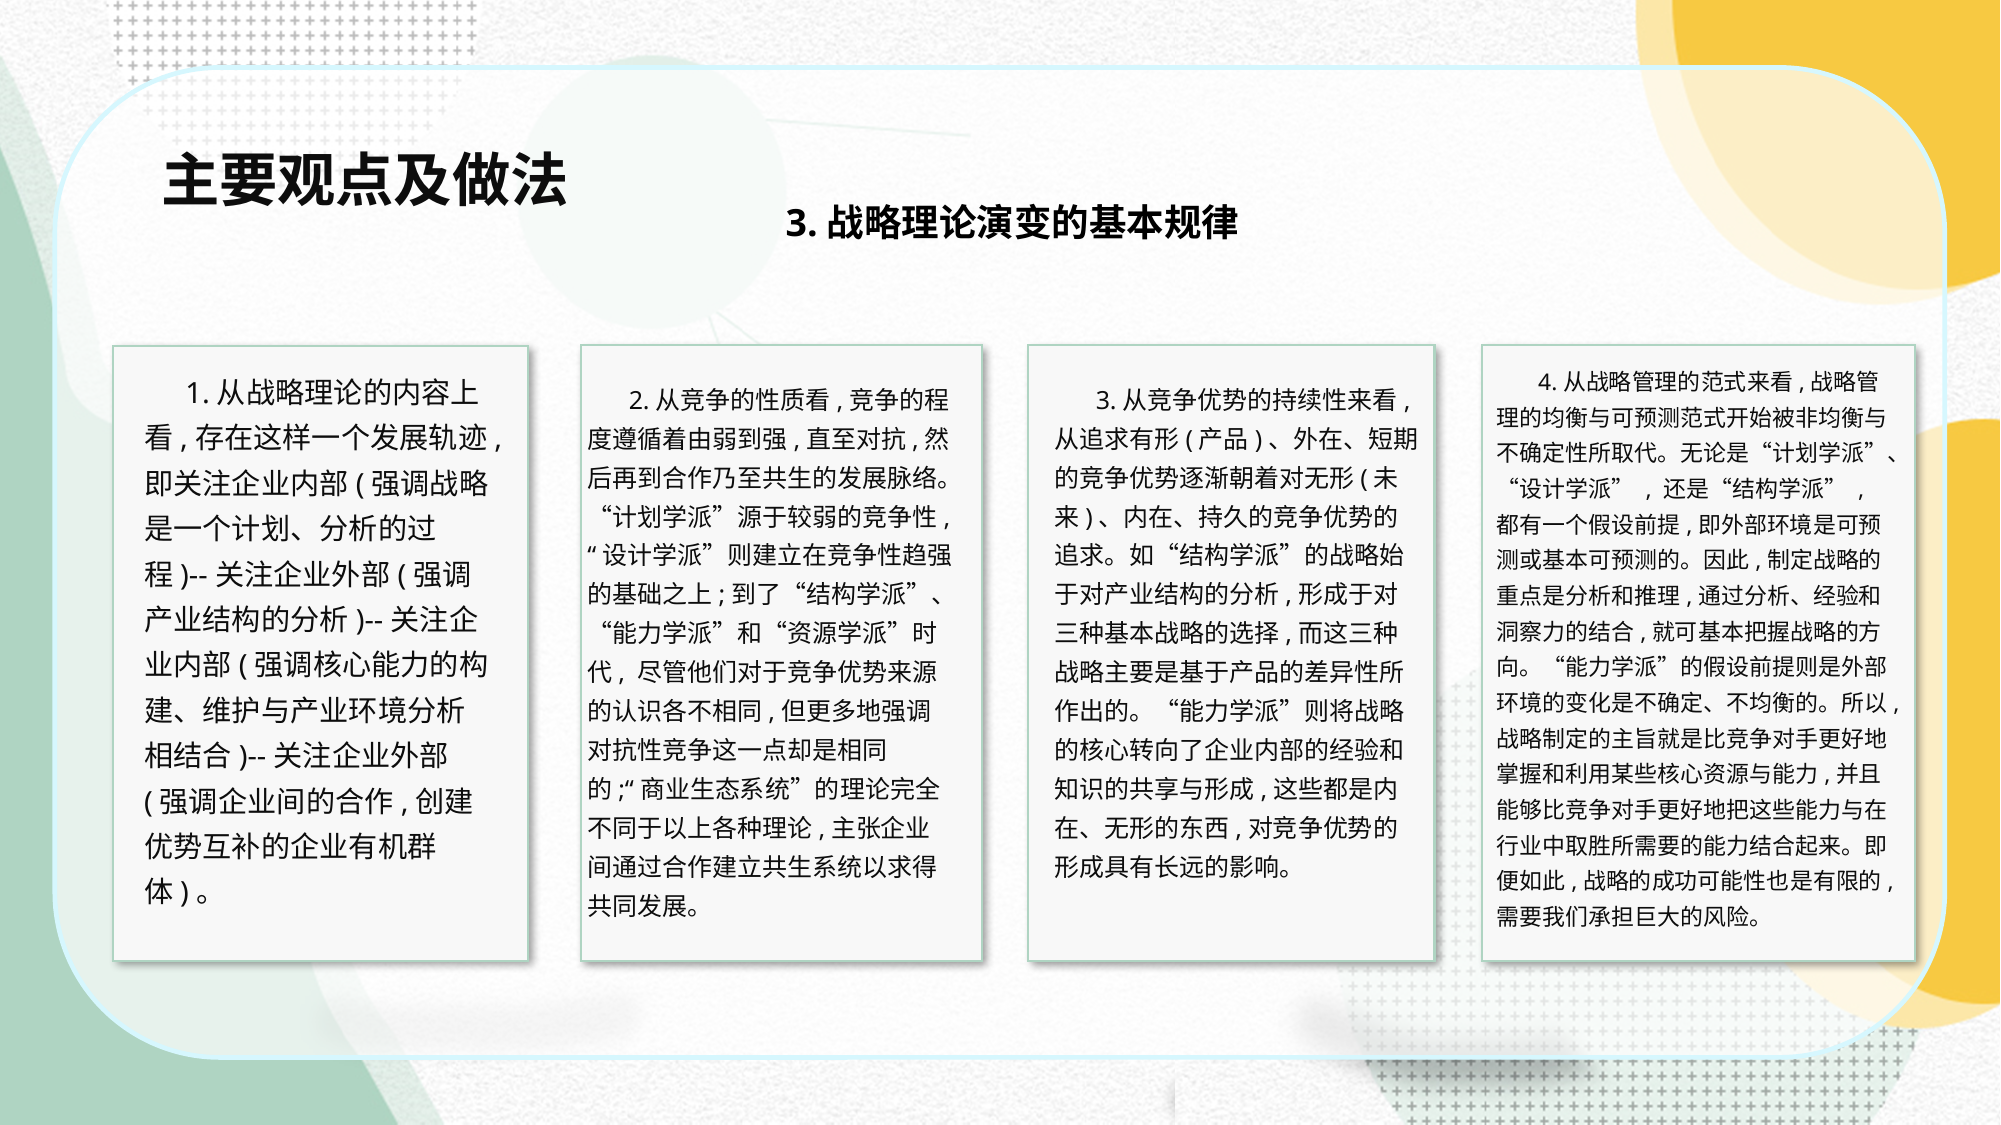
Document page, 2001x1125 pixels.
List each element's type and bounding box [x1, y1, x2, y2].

text_box [0, 0, 2000, 1125]
